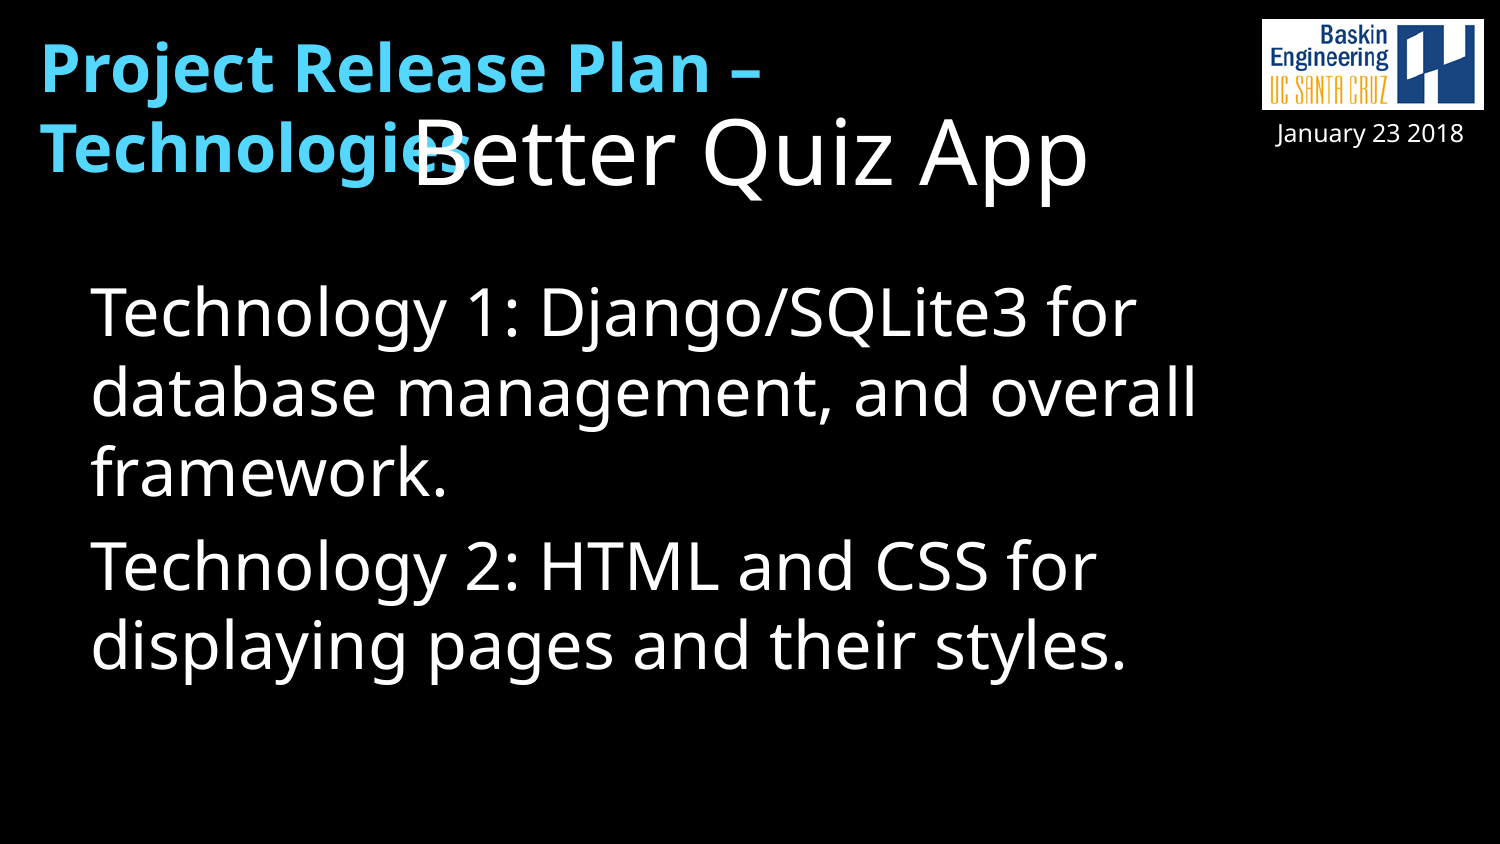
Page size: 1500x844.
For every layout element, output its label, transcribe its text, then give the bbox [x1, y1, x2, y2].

list Technology 1: Django/SQLite3 for database management, and overall framework. Technology 2: HTML and CSS for displaying pages and their styles. [75, 262, 1425, 754]
picture [1262, 19, 1484, 110]
text_box January 23 2018 [1262, 115, 1485, 166]
title Better Quiz App [76, 83, 1427, 214]
text_box Project Release Plan – Technologies [24, 18, 1135, 91]
